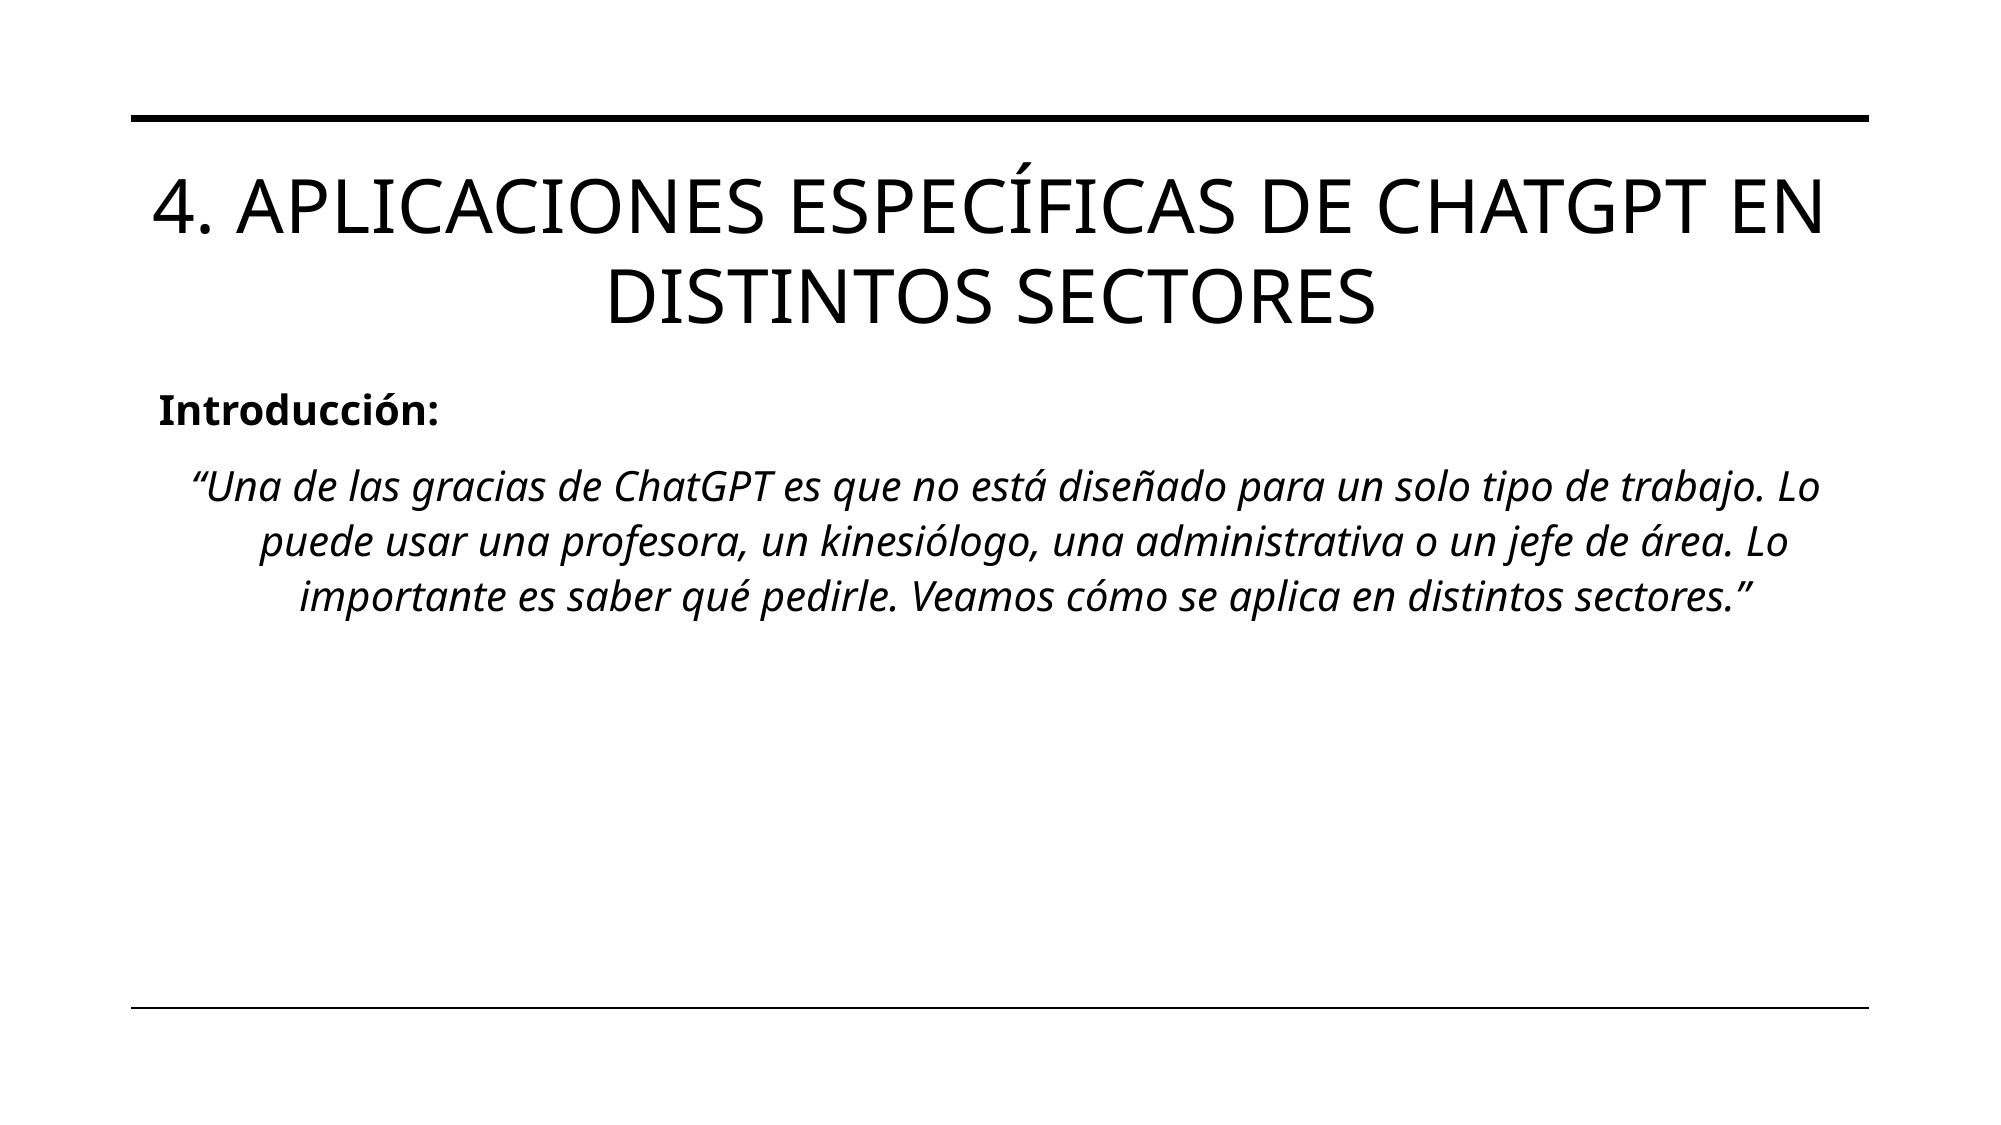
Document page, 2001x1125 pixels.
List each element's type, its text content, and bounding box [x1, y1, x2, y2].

list Introducción: “Una de las gracias de ChatGPT es que no está diseñado para un solo tipo de trabajo. Lo puede usar una profesora, un kinesiólogo, una administrativa o un jefe de área. Lo importante es saber qué pedirle. Veamos cómo se aplica en distintos sectores.” [143, 371, 1869, 954]
title 4. Aplicaciones específicas de ChatGPT en distintos sectores [114, 151, 1869, 377]
